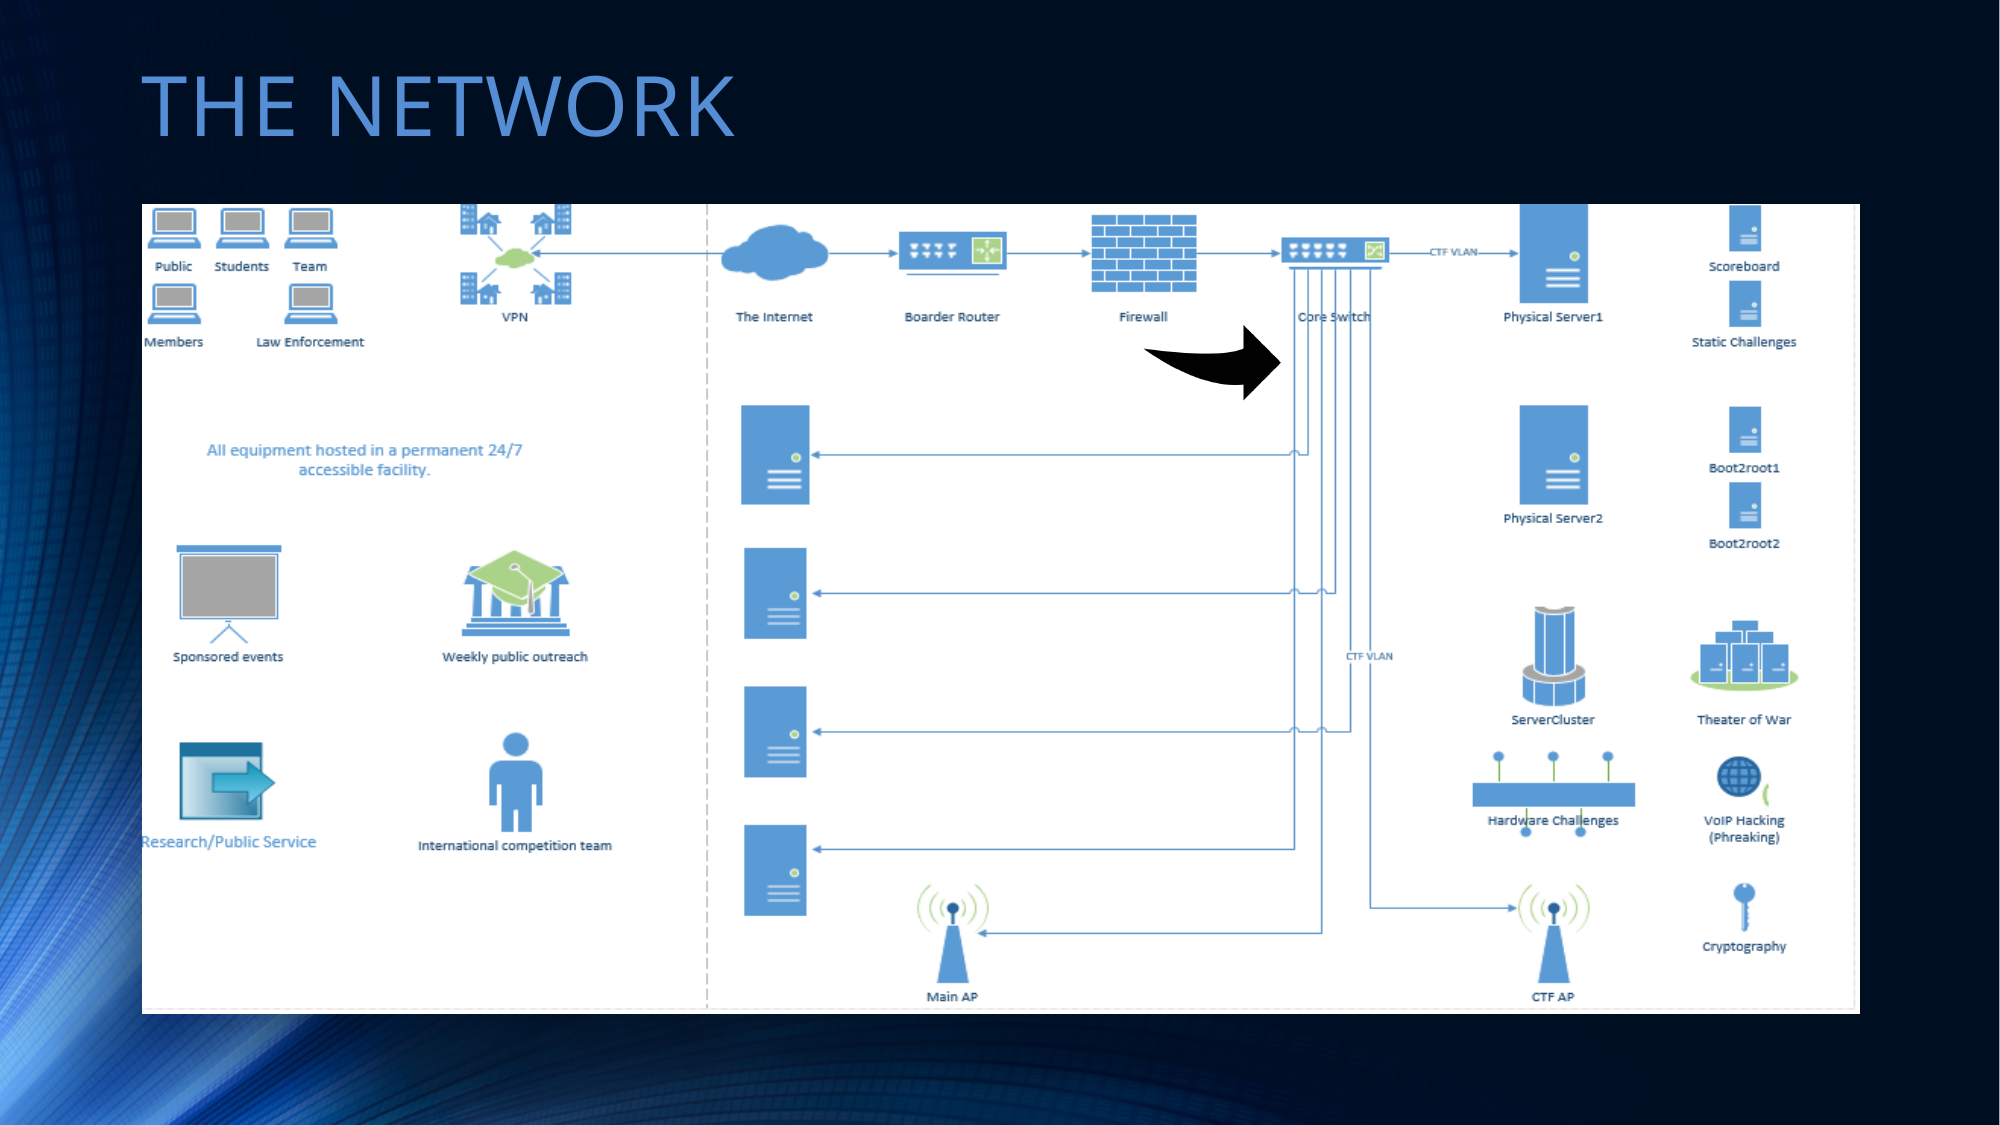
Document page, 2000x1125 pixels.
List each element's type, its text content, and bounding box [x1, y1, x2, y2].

text_box The network [126, 62, 1841, 163]
picture [0, 0, 2000, 1125]
